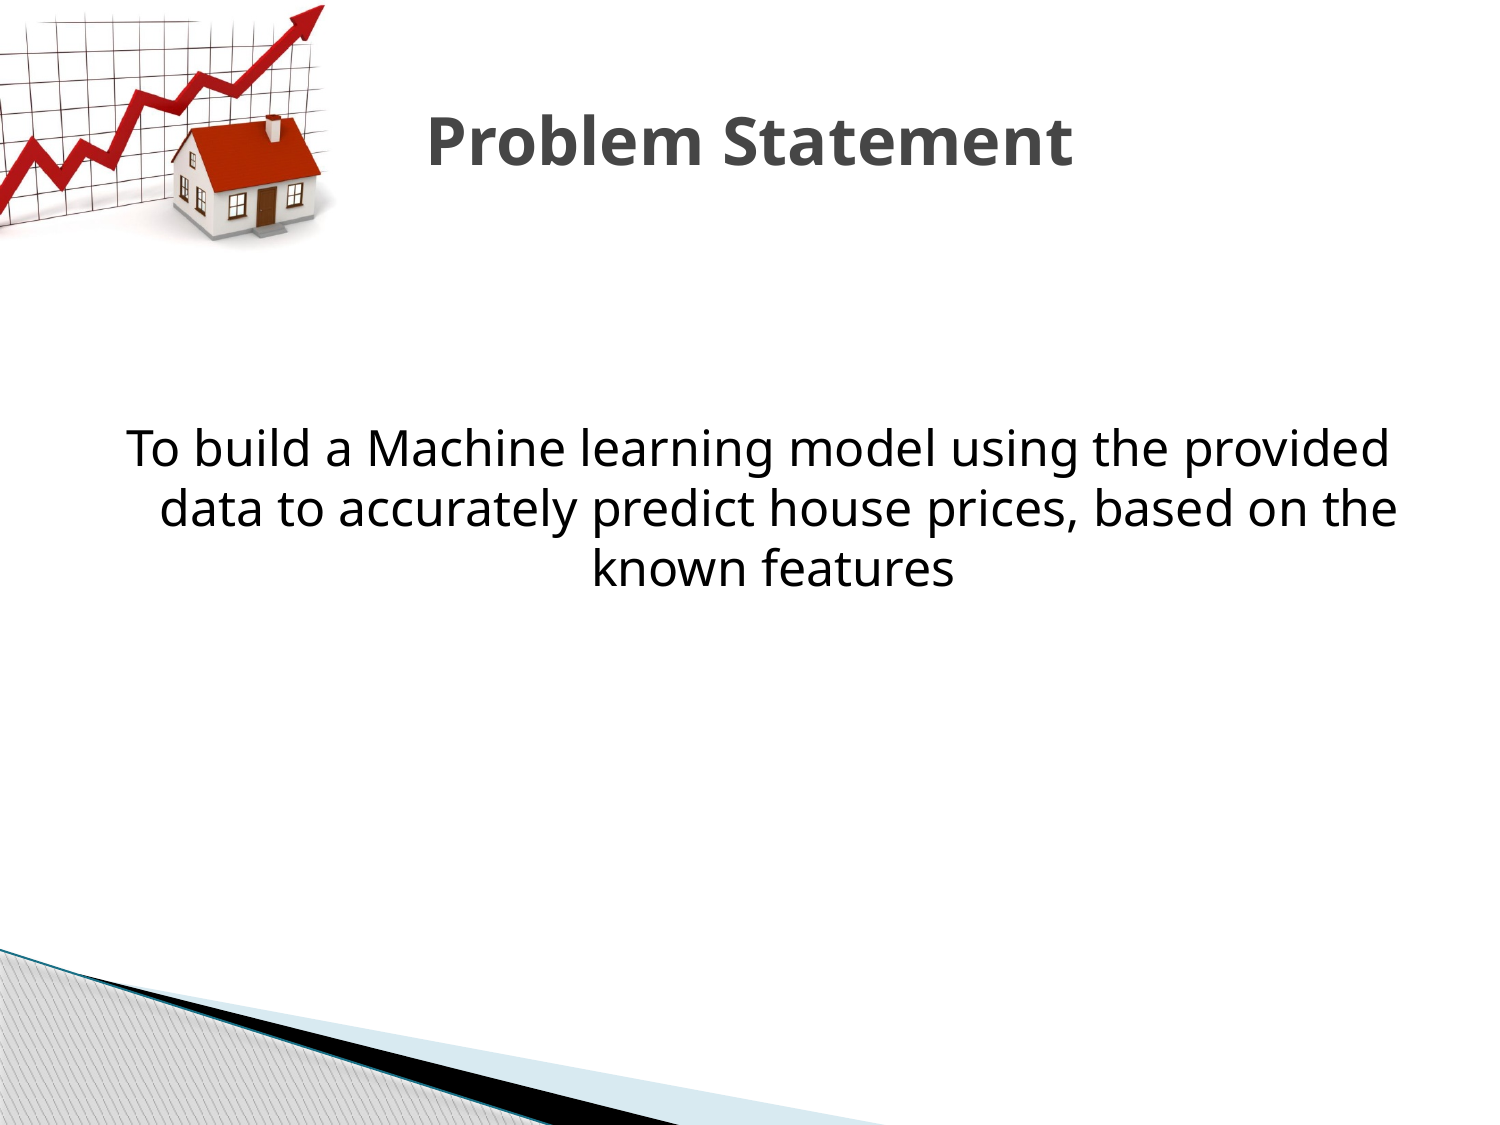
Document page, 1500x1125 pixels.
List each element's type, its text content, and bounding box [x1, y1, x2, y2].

title Problem Statement [343, 45, 1425, 233]
list To build a Machine learning model using the provided data to accurately predict house prices, based on the known features [75, 237, 1425, 980]
picture [0, 0, 339, 254]
